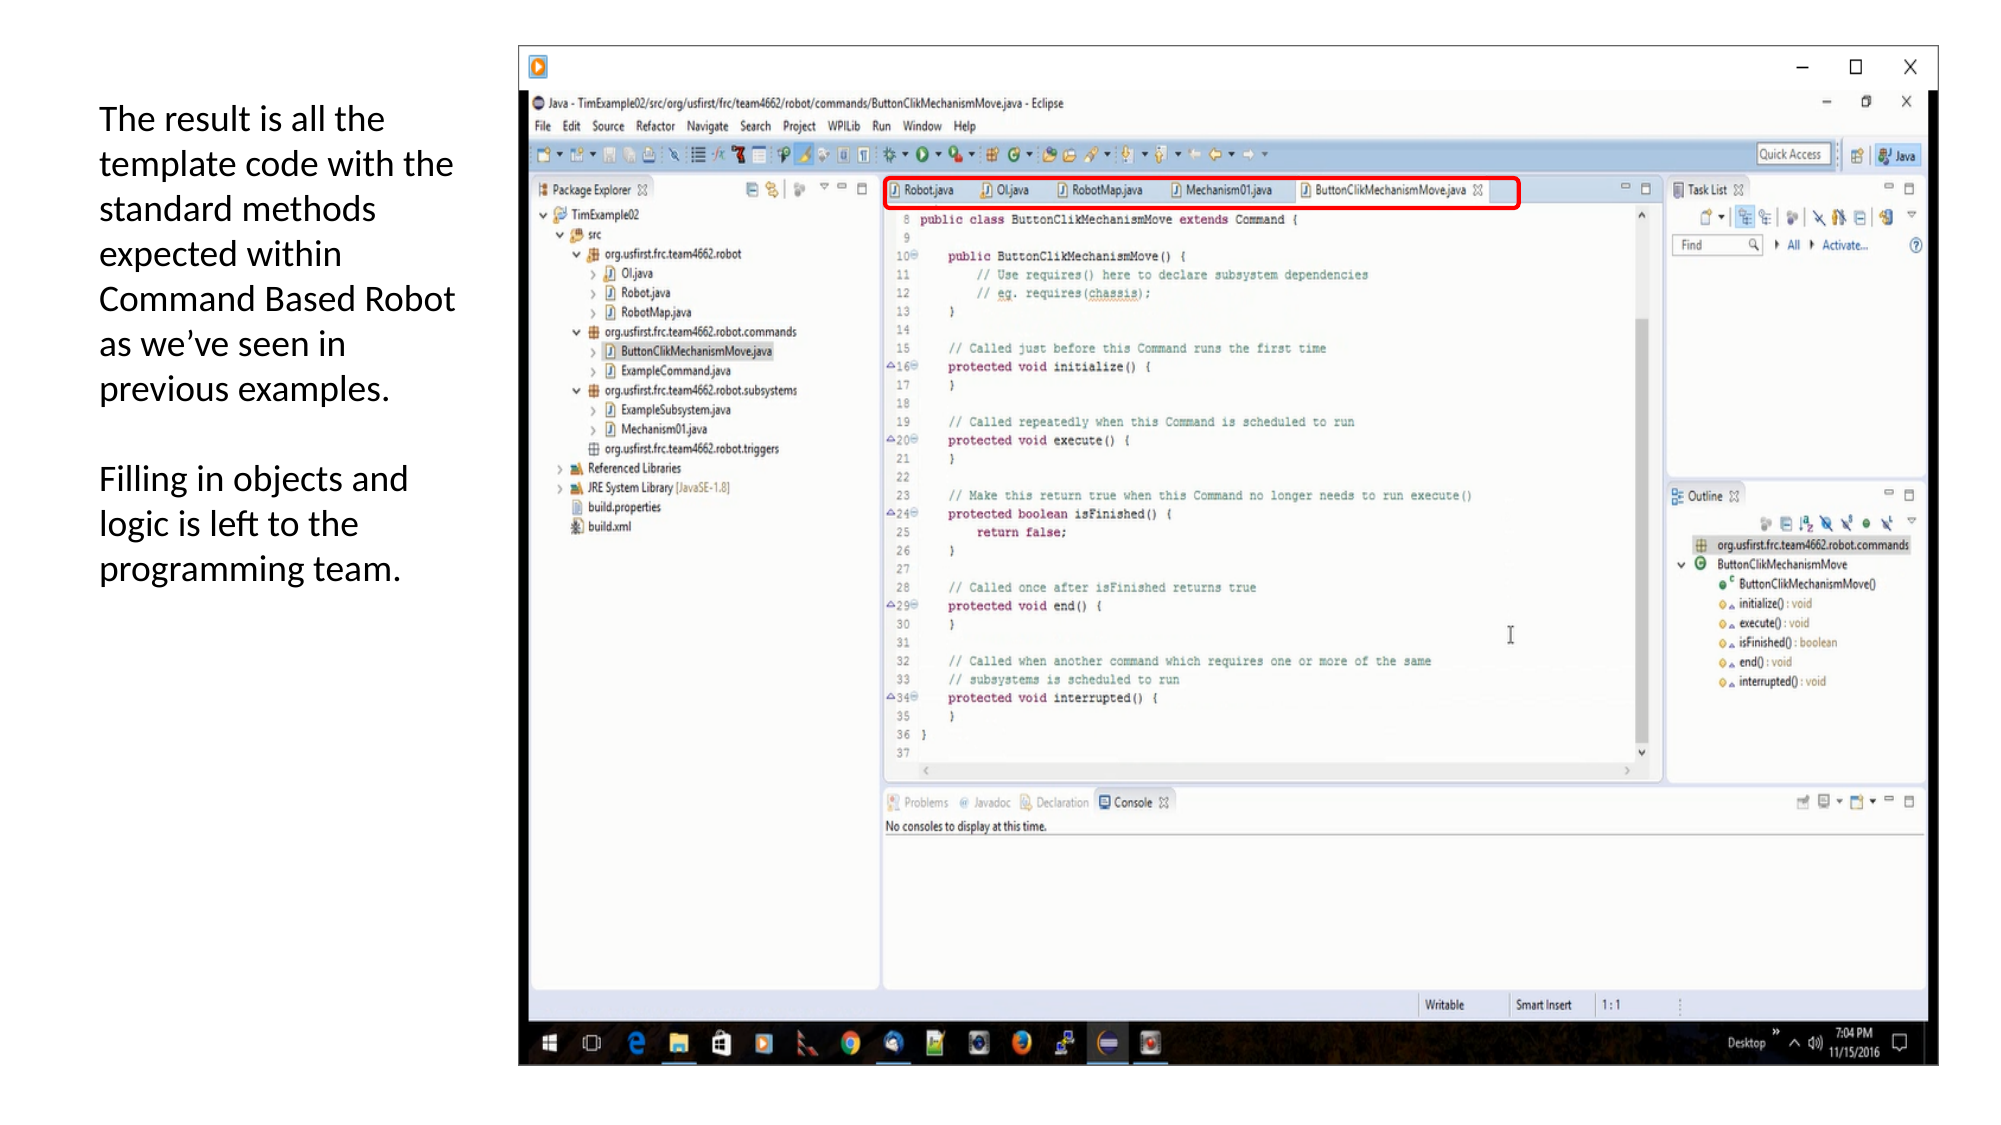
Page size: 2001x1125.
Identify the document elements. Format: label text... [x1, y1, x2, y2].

picture [518, 45, 1939, 1066]
text_box The result is all the template code with the standard methods expected within Command Based Robot as we’ve seen in previous examples. Filling in objects and logic is left to the programming team. [84, 86, 480, 596]
